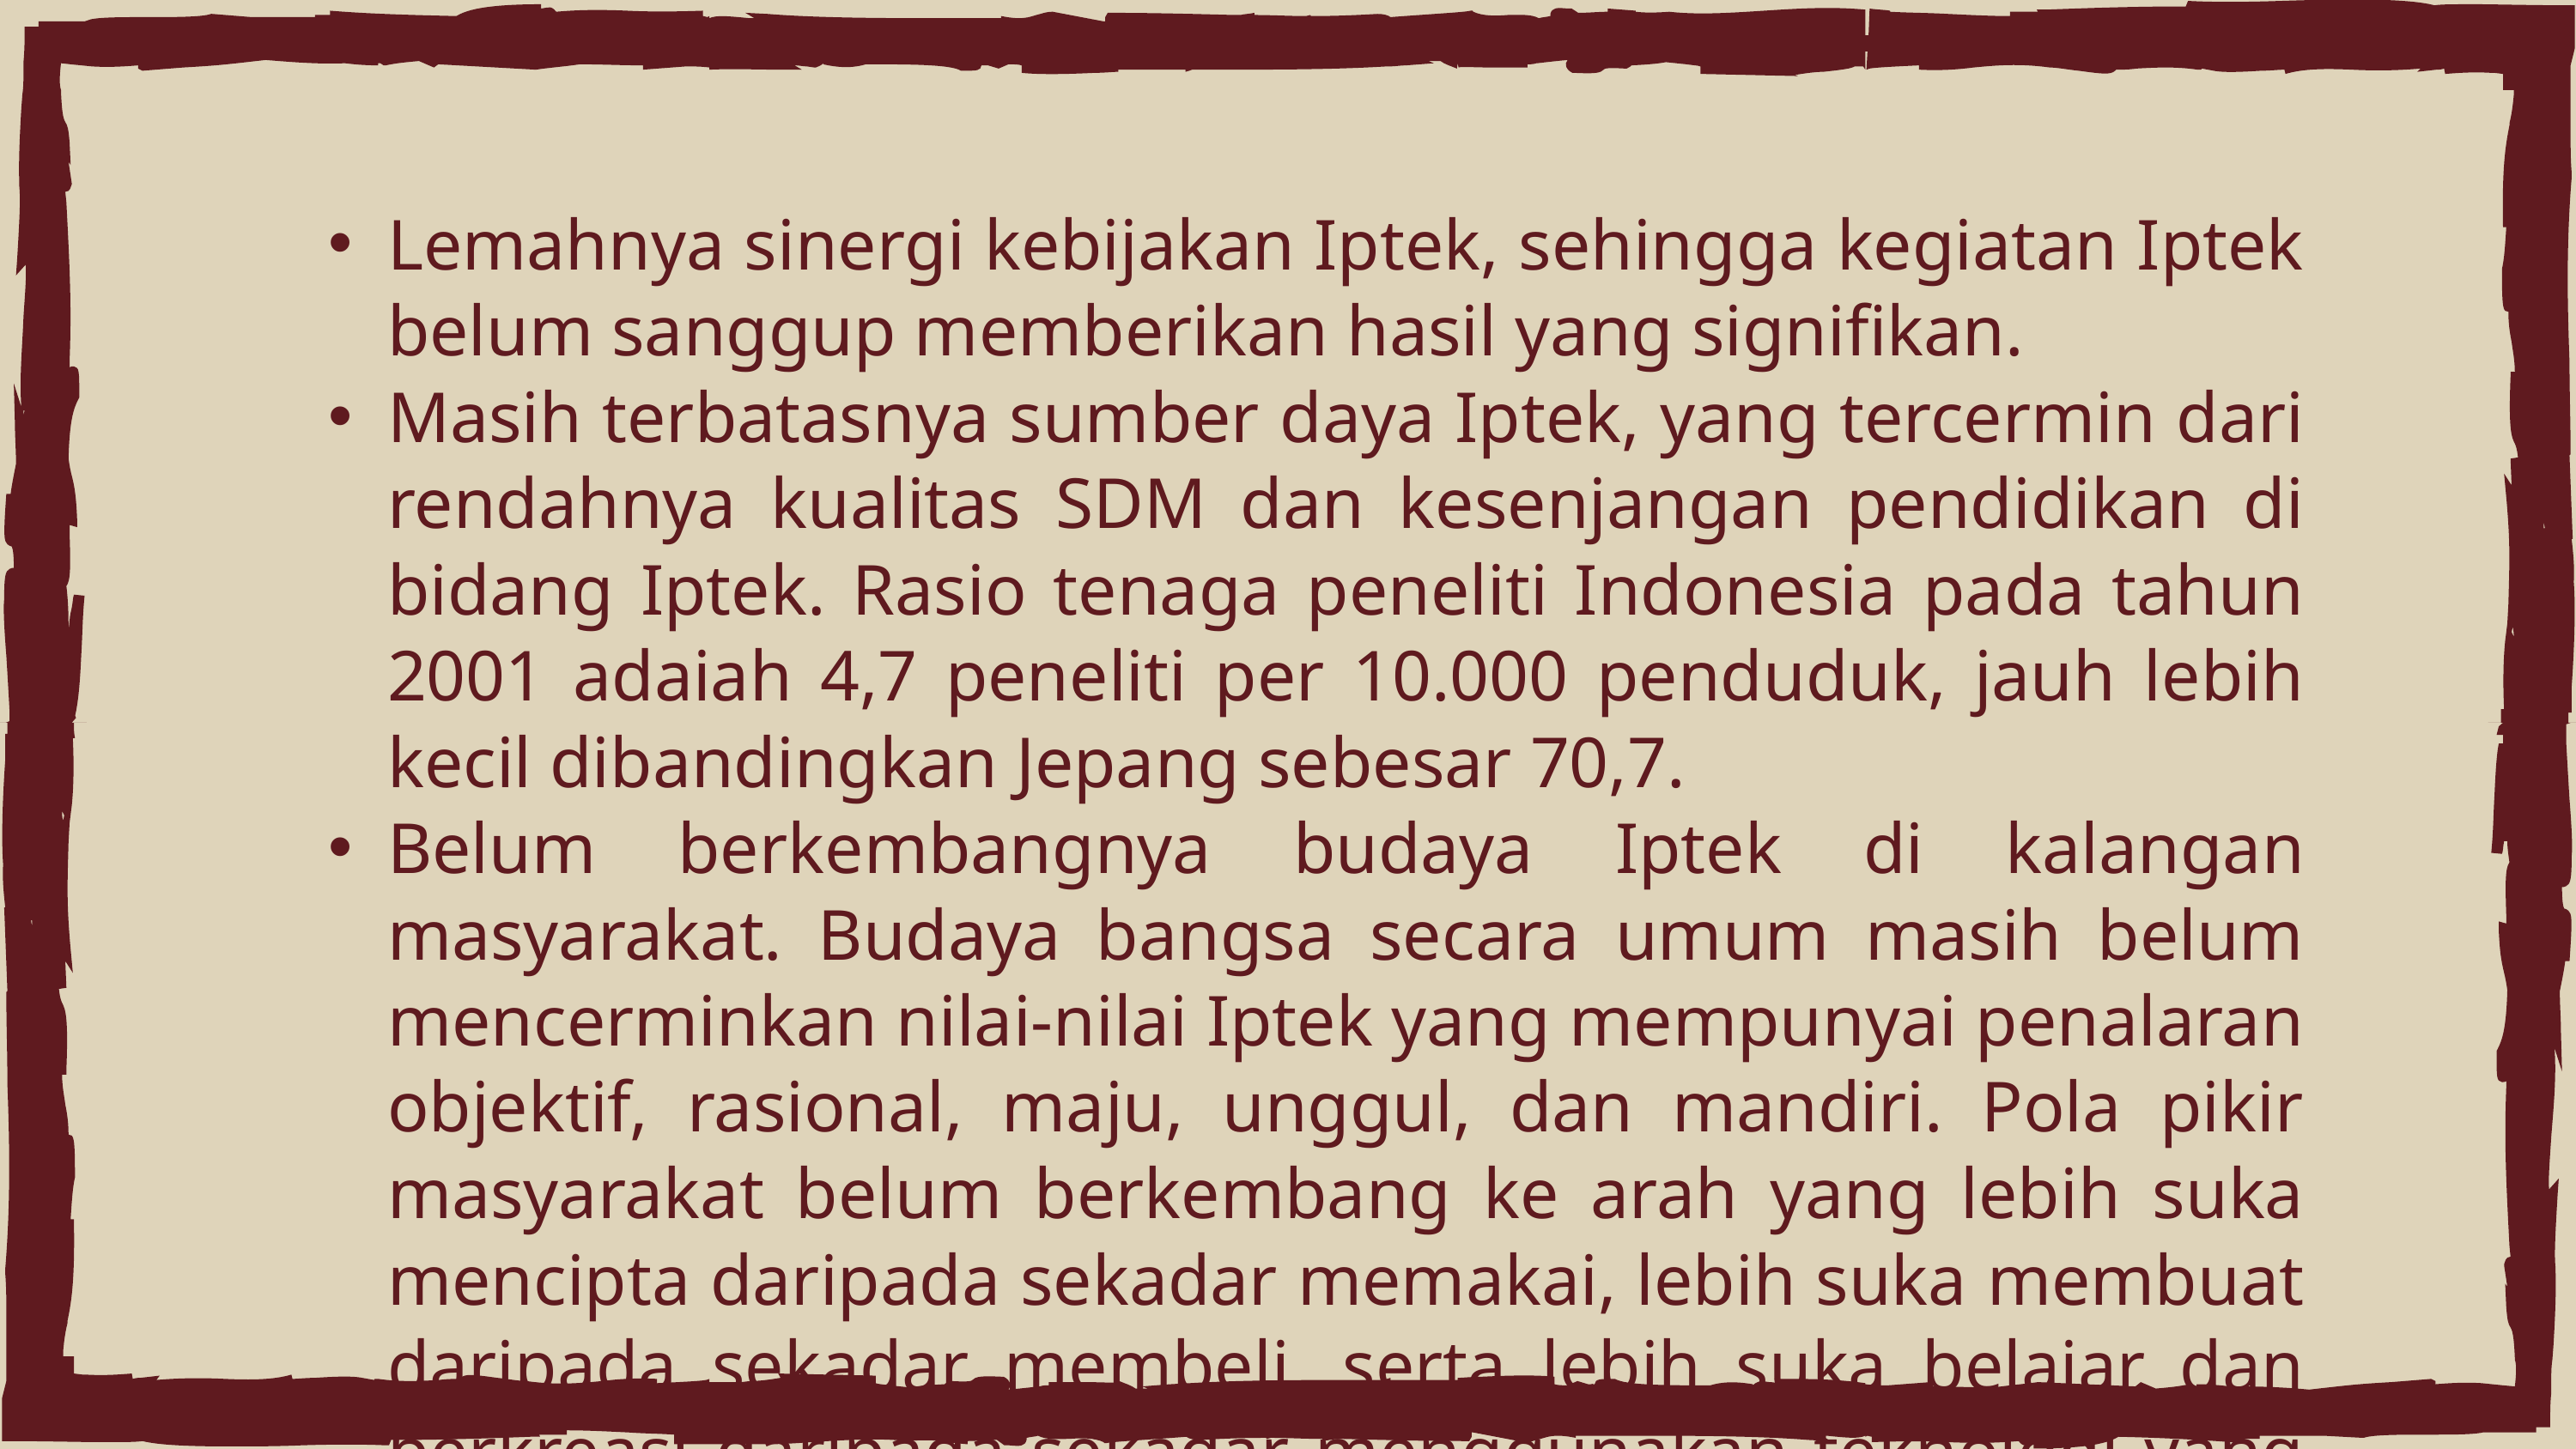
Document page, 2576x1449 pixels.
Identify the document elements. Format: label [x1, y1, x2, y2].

text_box [0, 0, 2576, 1449]
